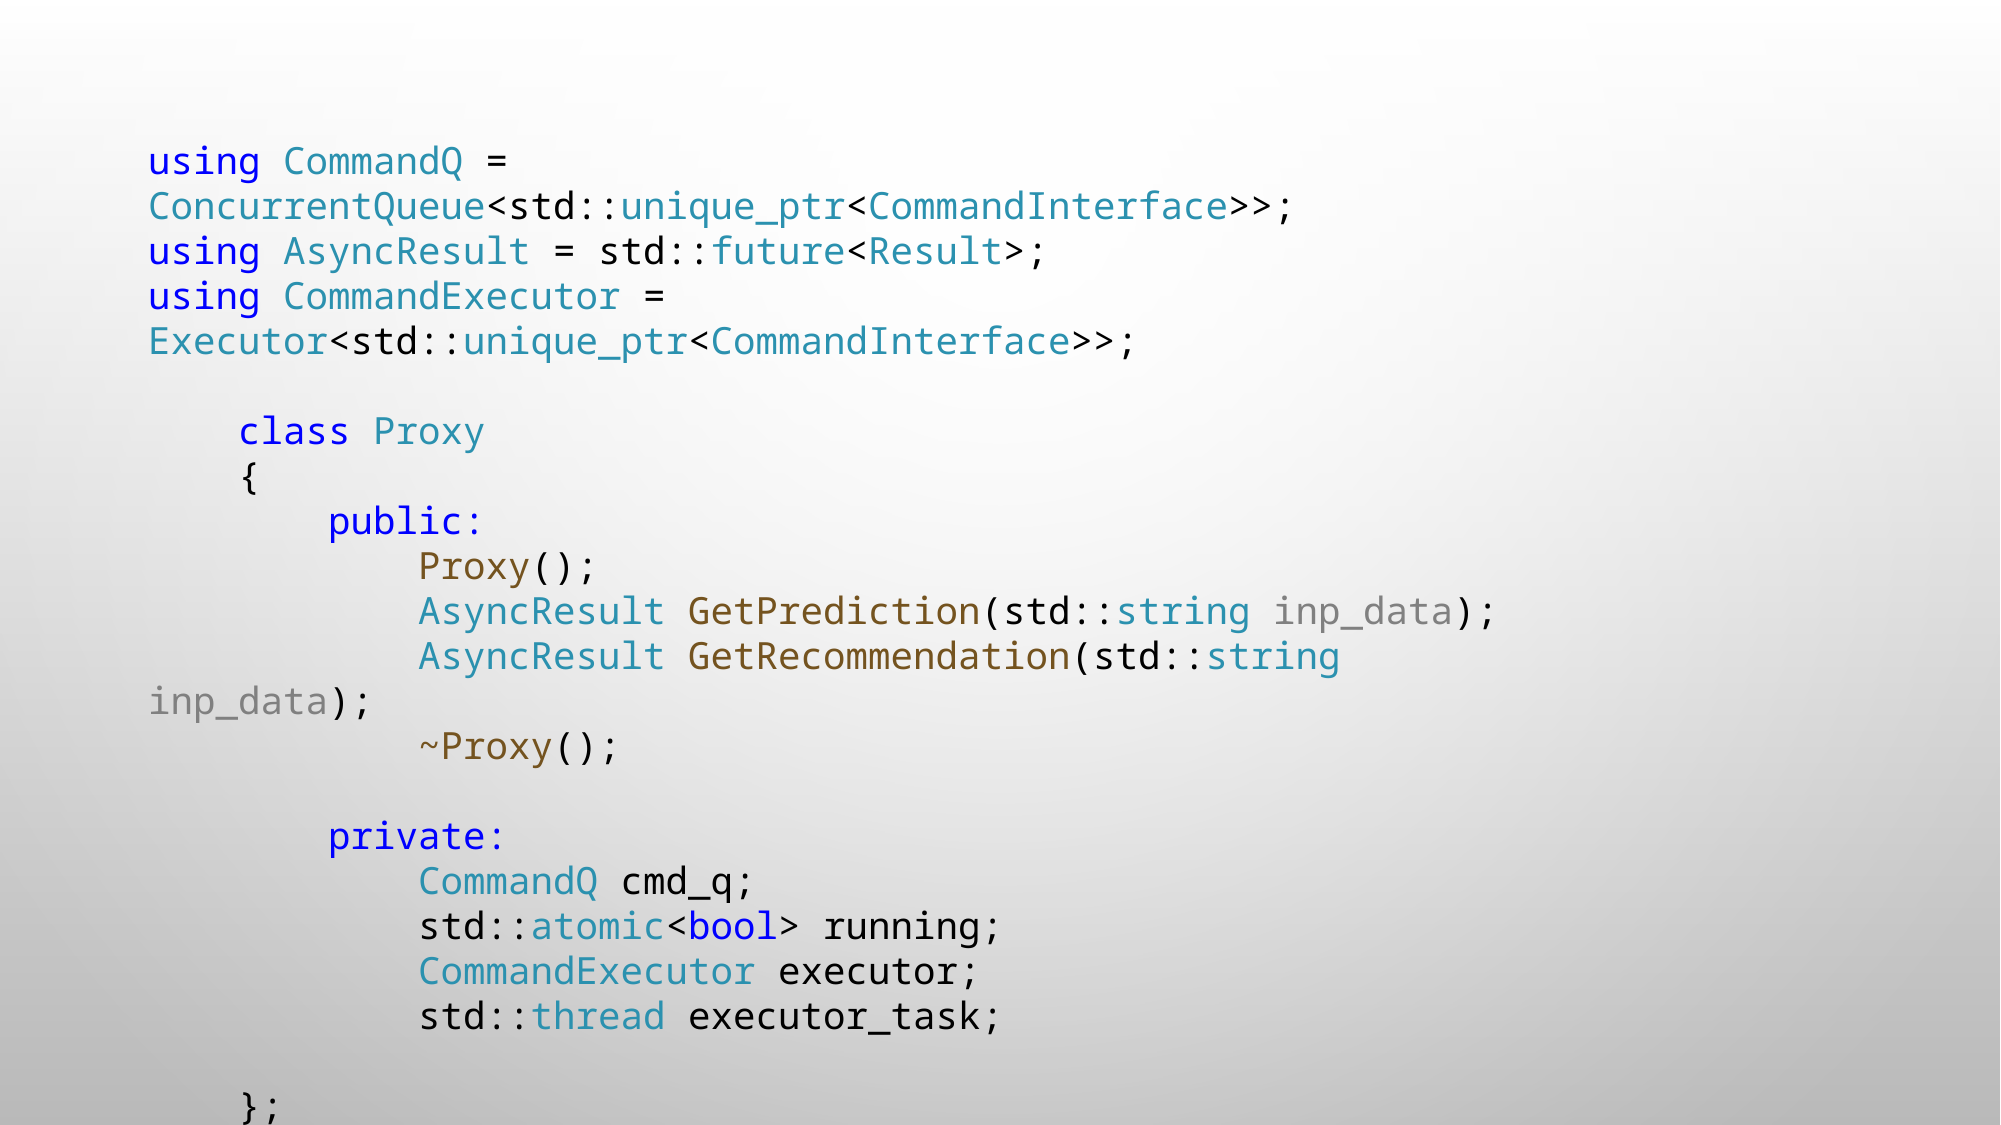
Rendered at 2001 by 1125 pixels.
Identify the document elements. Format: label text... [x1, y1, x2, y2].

picture [0, 0, 2000, 1125]
text_box using CommandQ = ConcurrentQueue<std::unique_ptr<CommandInterface>>; using AsyncResult = std::future<Result>; using CommandExecutor = Executor<std::unique_ptr<CommandInterface>>; class Proxy { public: Proxy(); AsyncResult GetPrediction(std::string inp_data); AsyncResult GetRecommendation(std::string inp_data); ~Proxy(); private: CommandQ cmd_q; std::atomic<bool> running; CommandExecutor executor; std::thread executor_task; }; [133, 129, 1575, 1125]
